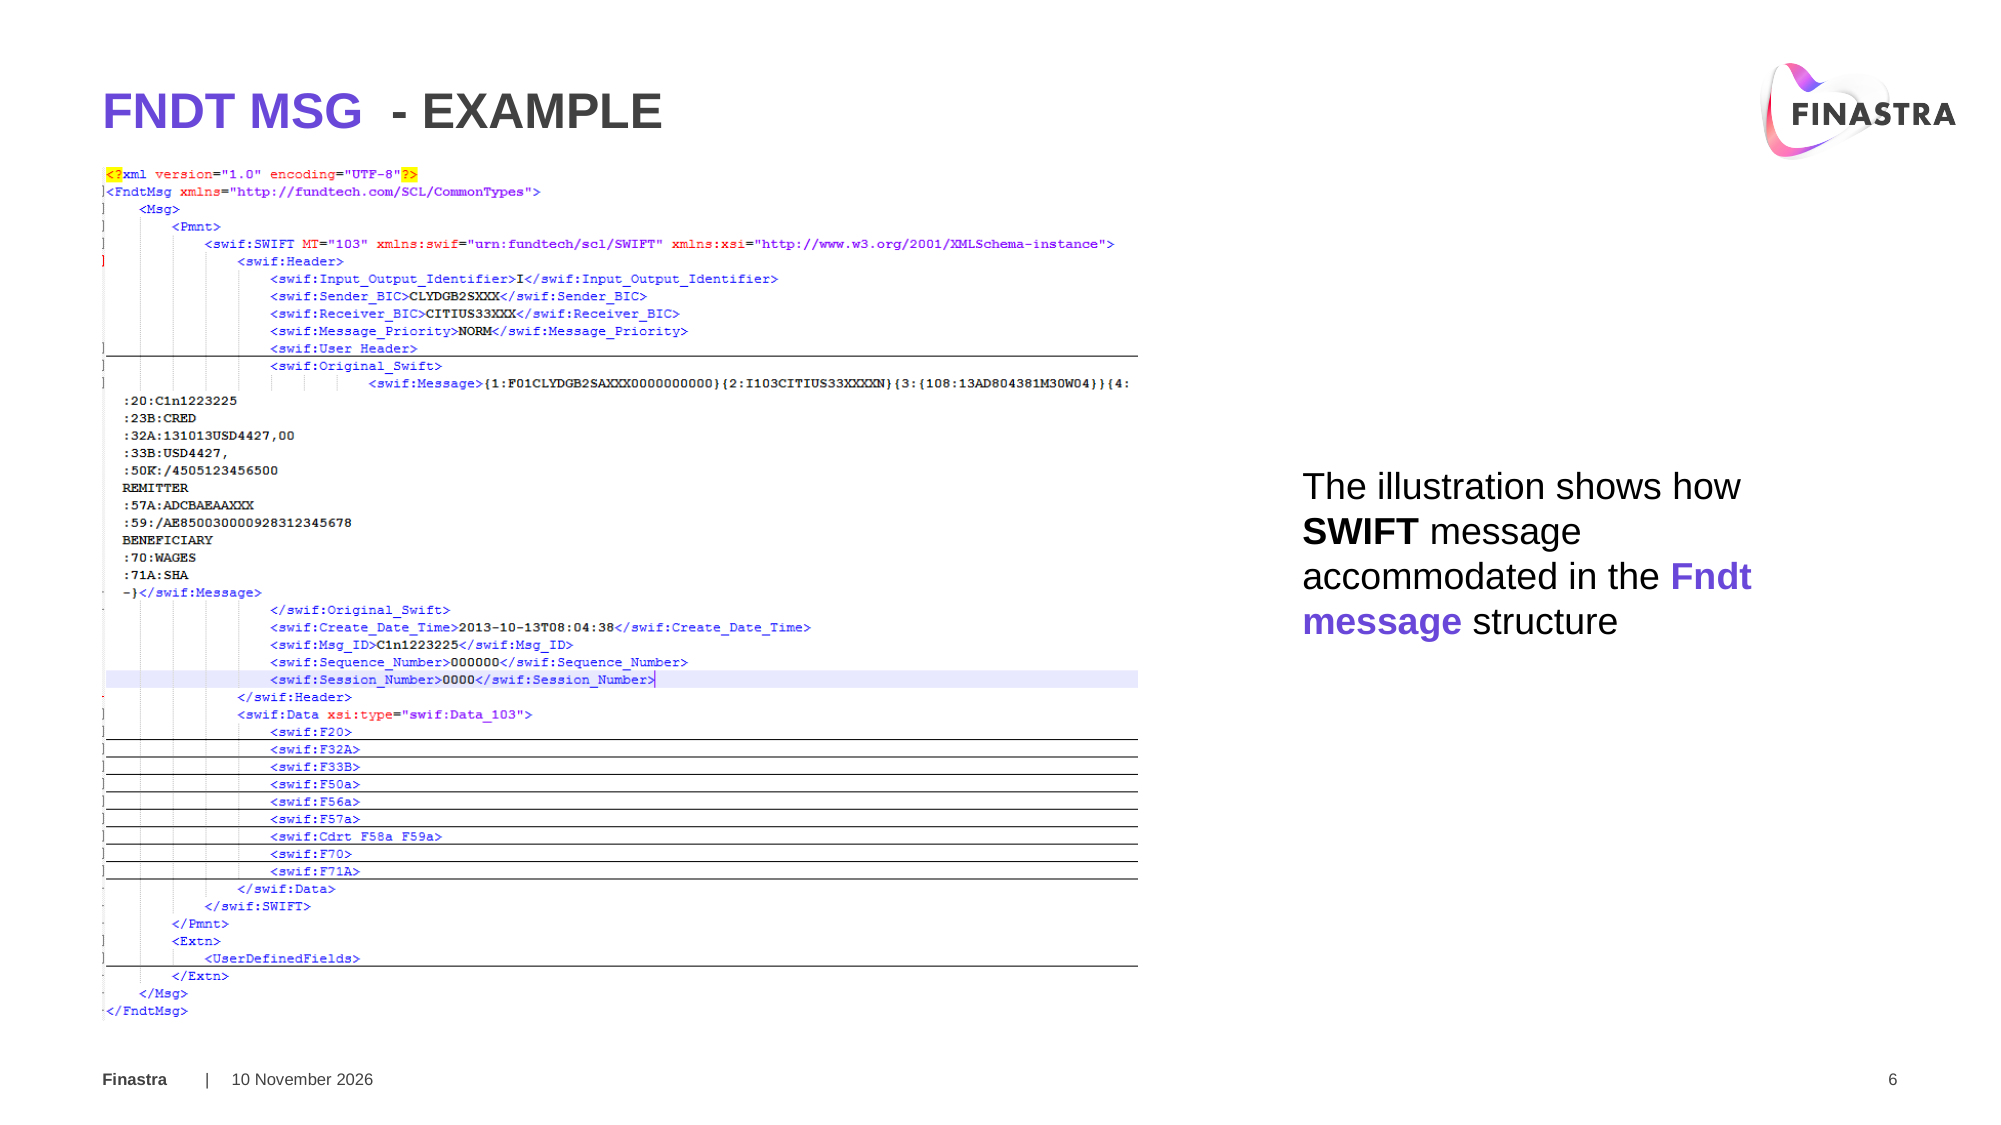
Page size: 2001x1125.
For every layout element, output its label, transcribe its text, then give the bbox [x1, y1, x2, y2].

picture [1760, 63, 1956, 160]
slide_number 6 [1816, 1048, 1898, 1109]
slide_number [231, 1048, 462, 1109]
text_box The illustration shows how SWIFT message accommodated in the Fndt message structure [1287, 454, 1857, 650]
picture [102, 167, 1138, 1021]
title Fndt Msg - example [102, 28, 1693, 139]
